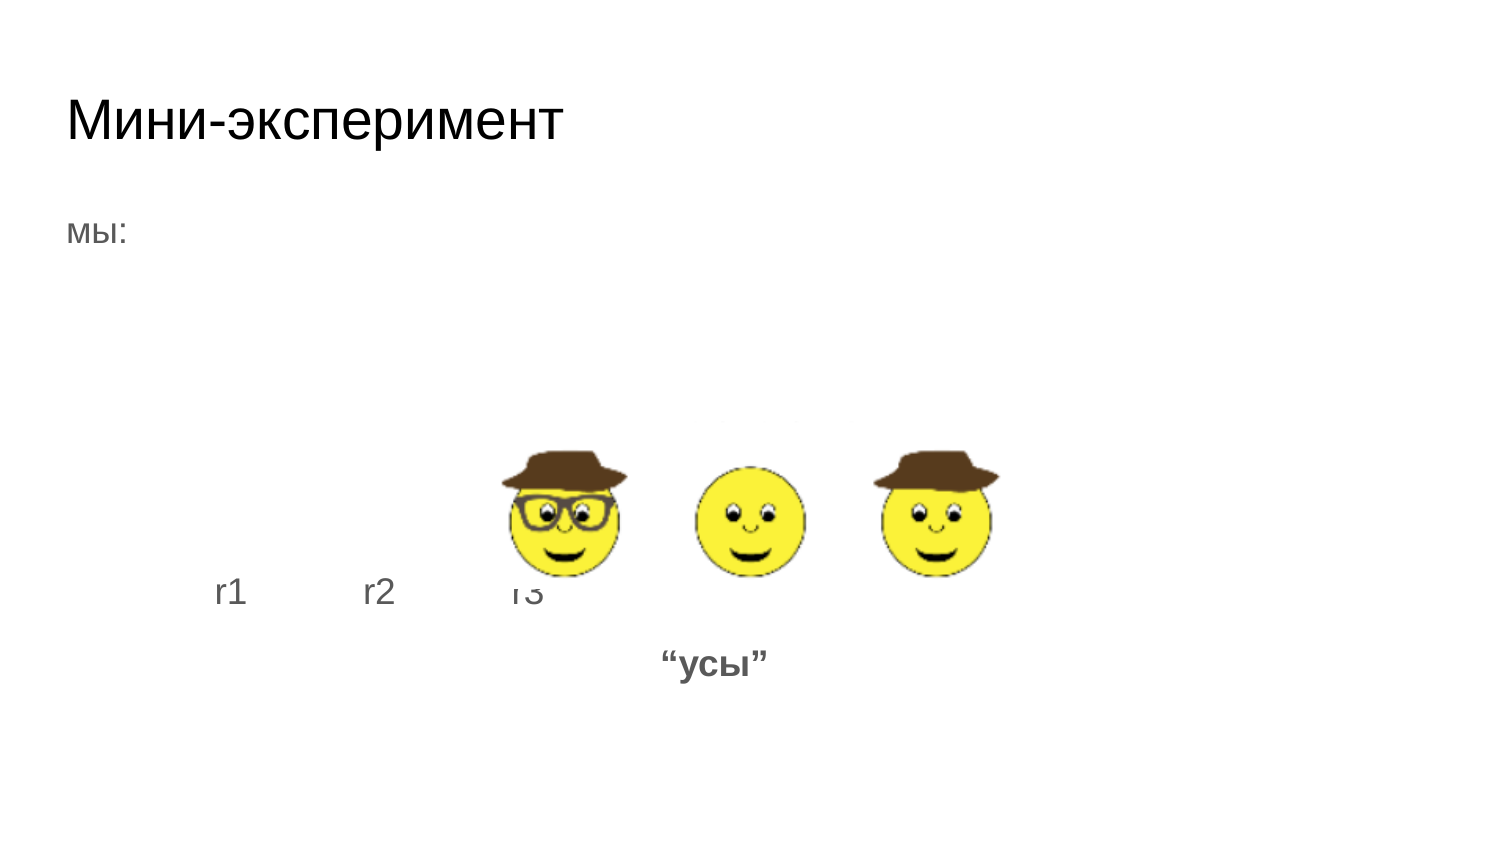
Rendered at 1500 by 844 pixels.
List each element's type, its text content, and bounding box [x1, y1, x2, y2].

list мы: r1 r2 r3 “усы” [51, 189, 1449, 750]
title Мини-эксперимент [51, 72, 1449, 167]
picture [500, 421, 1013, 590]
